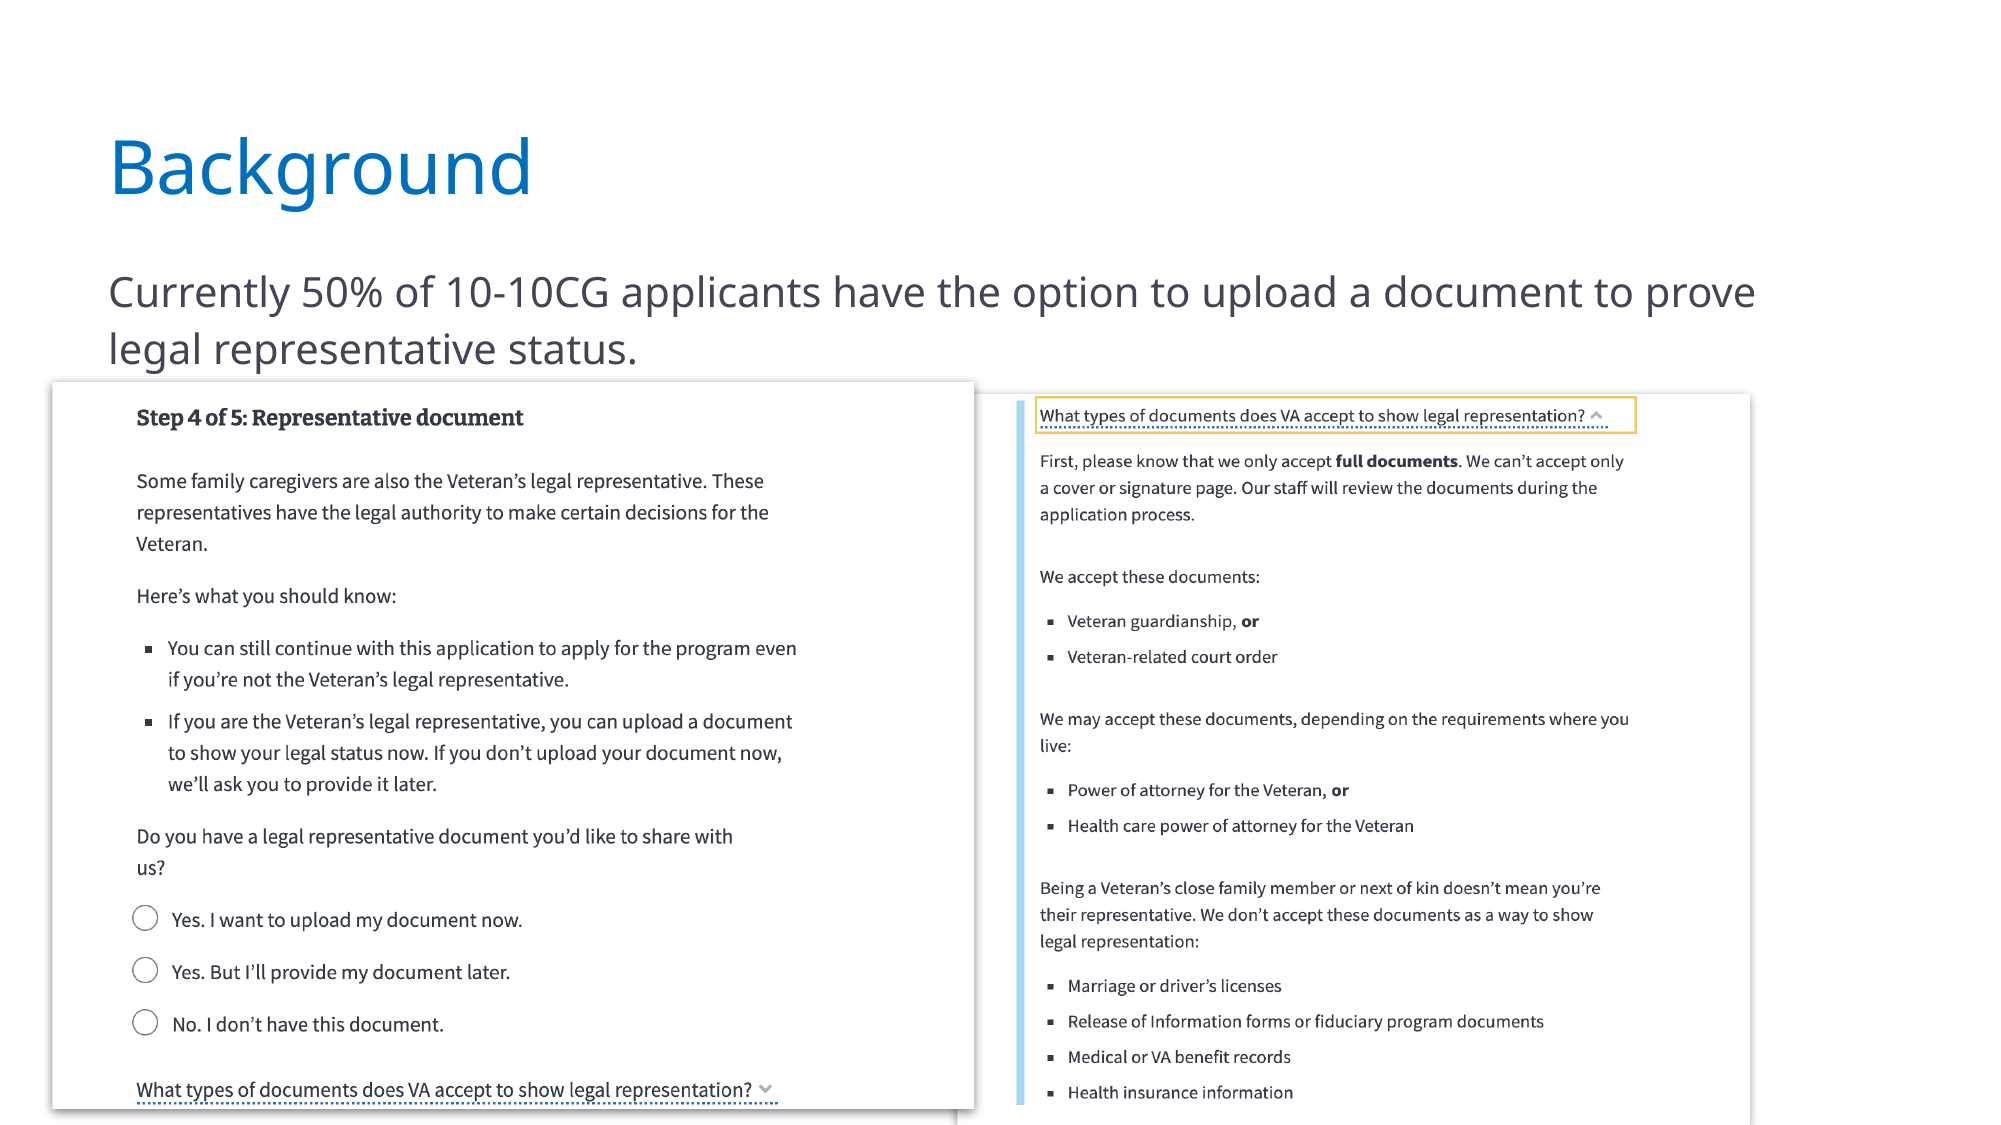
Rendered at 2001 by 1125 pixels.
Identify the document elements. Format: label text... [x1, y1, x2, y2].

title Background [100, 111, 1750, 223]
list Currently 50% of 10-10CG applicants have the option to upload a document to prove legal representative status. [100, 251, 1855, 1061]
picture [52, 381, 1751, 1125]
